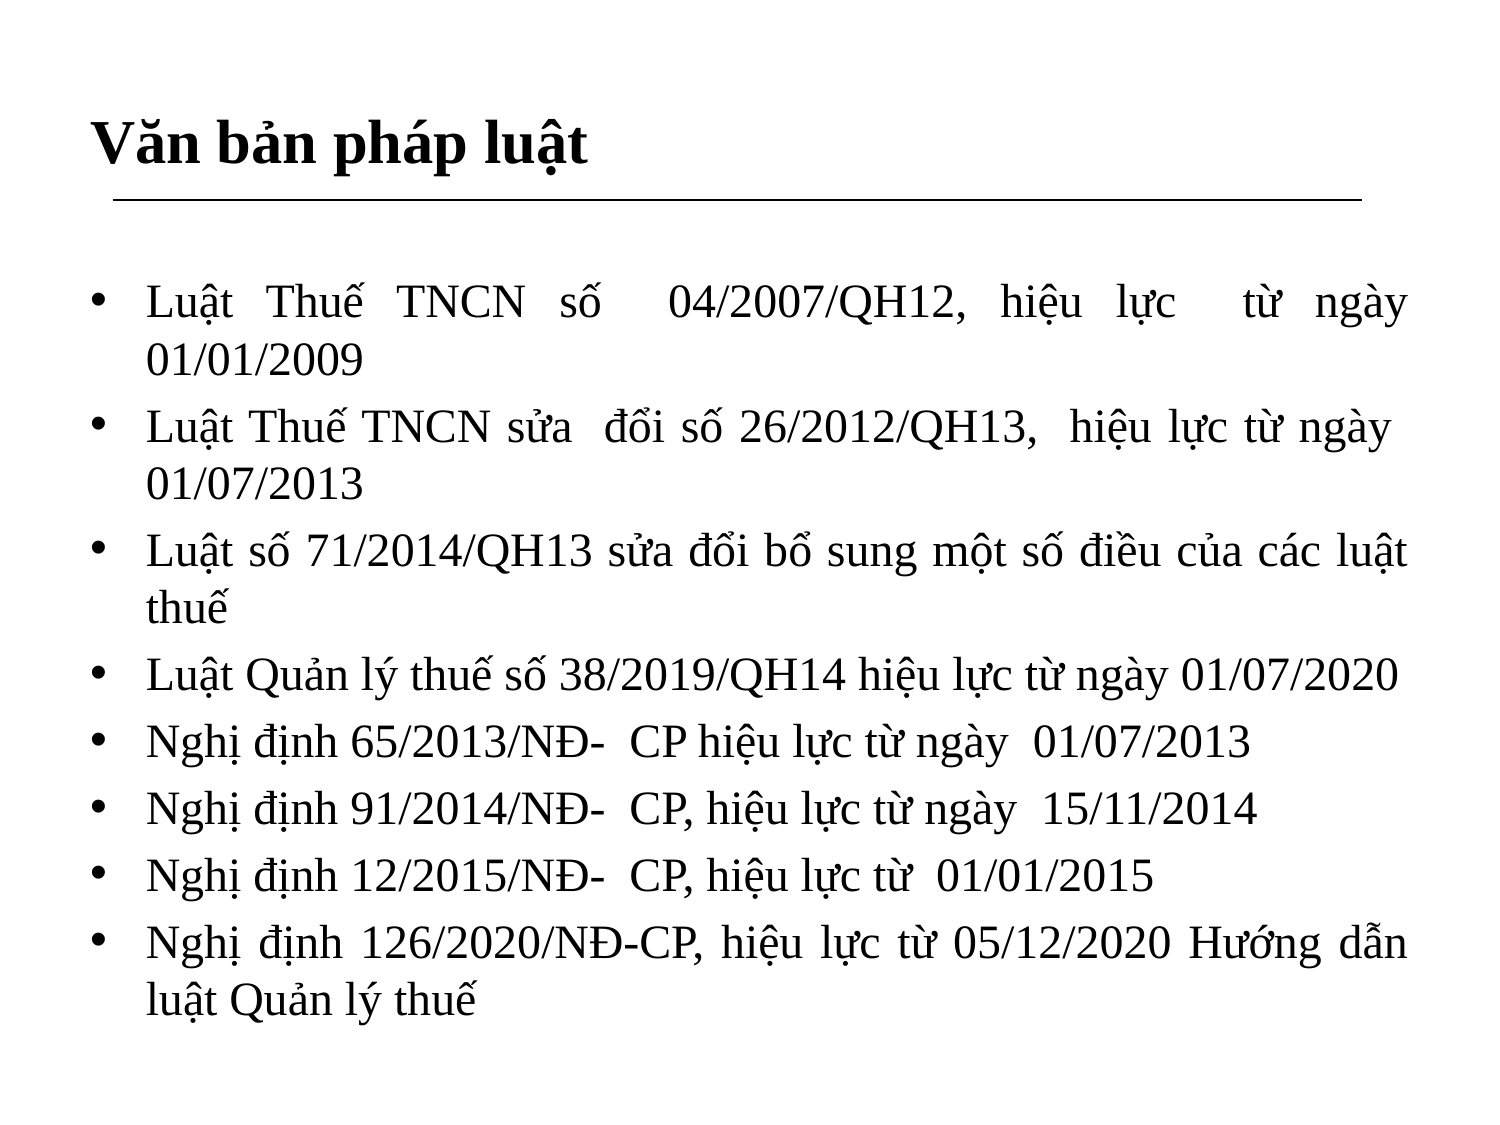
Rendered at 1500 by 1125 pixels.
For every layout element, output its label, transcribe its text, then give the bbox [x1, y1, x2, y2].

list Luật Thuế TNCN số 04/2007/QH12, hiệu lực từ ngày 01/01/2009 Luật Thuế TNCN sửa đổi số 26/2012/QH13, hiệu lực từ ngày 01/07/2013 Luật số 71/2014/QH13 sửa đổi bổ sung một số điều của các luật thuế Luật Quản lý thuế số 38/2019/QH14 hiệu lực từ ngày 01/07/2020 Nghị định 65/2013/NĐ- CP hiệu lực từ ngày 01/07/2013 Nghị định 91/2014/NĐ- CP, hiệu lực từ ngày 15/11/2014 Nghị định 12/2015/NĐ- CP, hiệu lực từ 01/01/2015 Nghị định 126/2020/NĐ-CP, hiệu lực từ 05/12/2020 Hướng dẫn luật Quản lý thuế [75, 262, 1425, 1063]
title Văn bản pháp luật [75, 45, 1425, 233]
